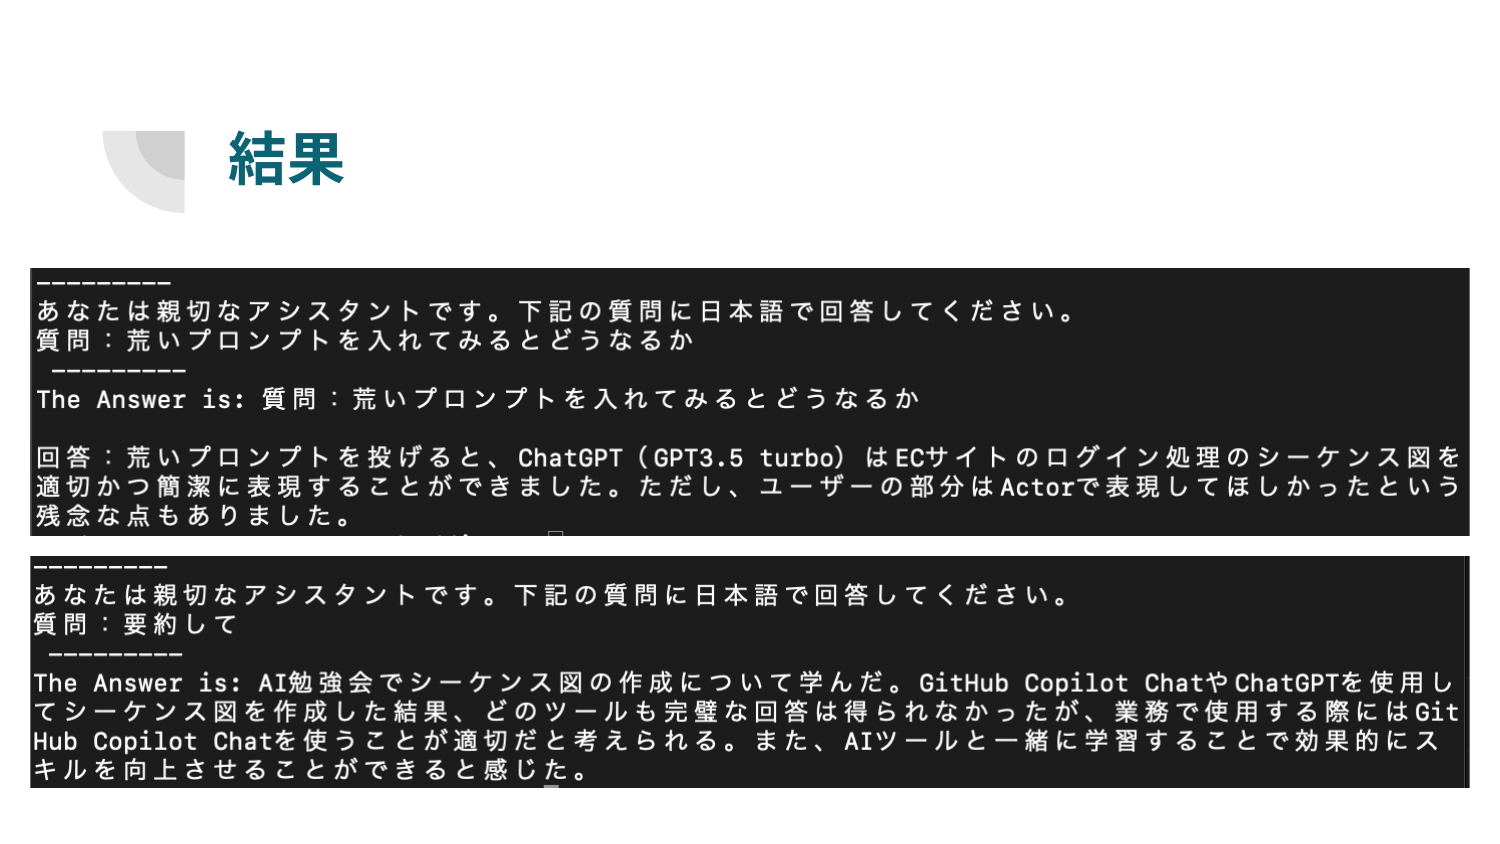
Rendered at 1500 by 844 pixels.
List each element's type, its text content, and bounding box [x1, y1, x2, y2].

title 結果 [213, 98, 1368, 263]
picture [30, 556, 1470, 788]
picture [30, 268, 1470, 536]
